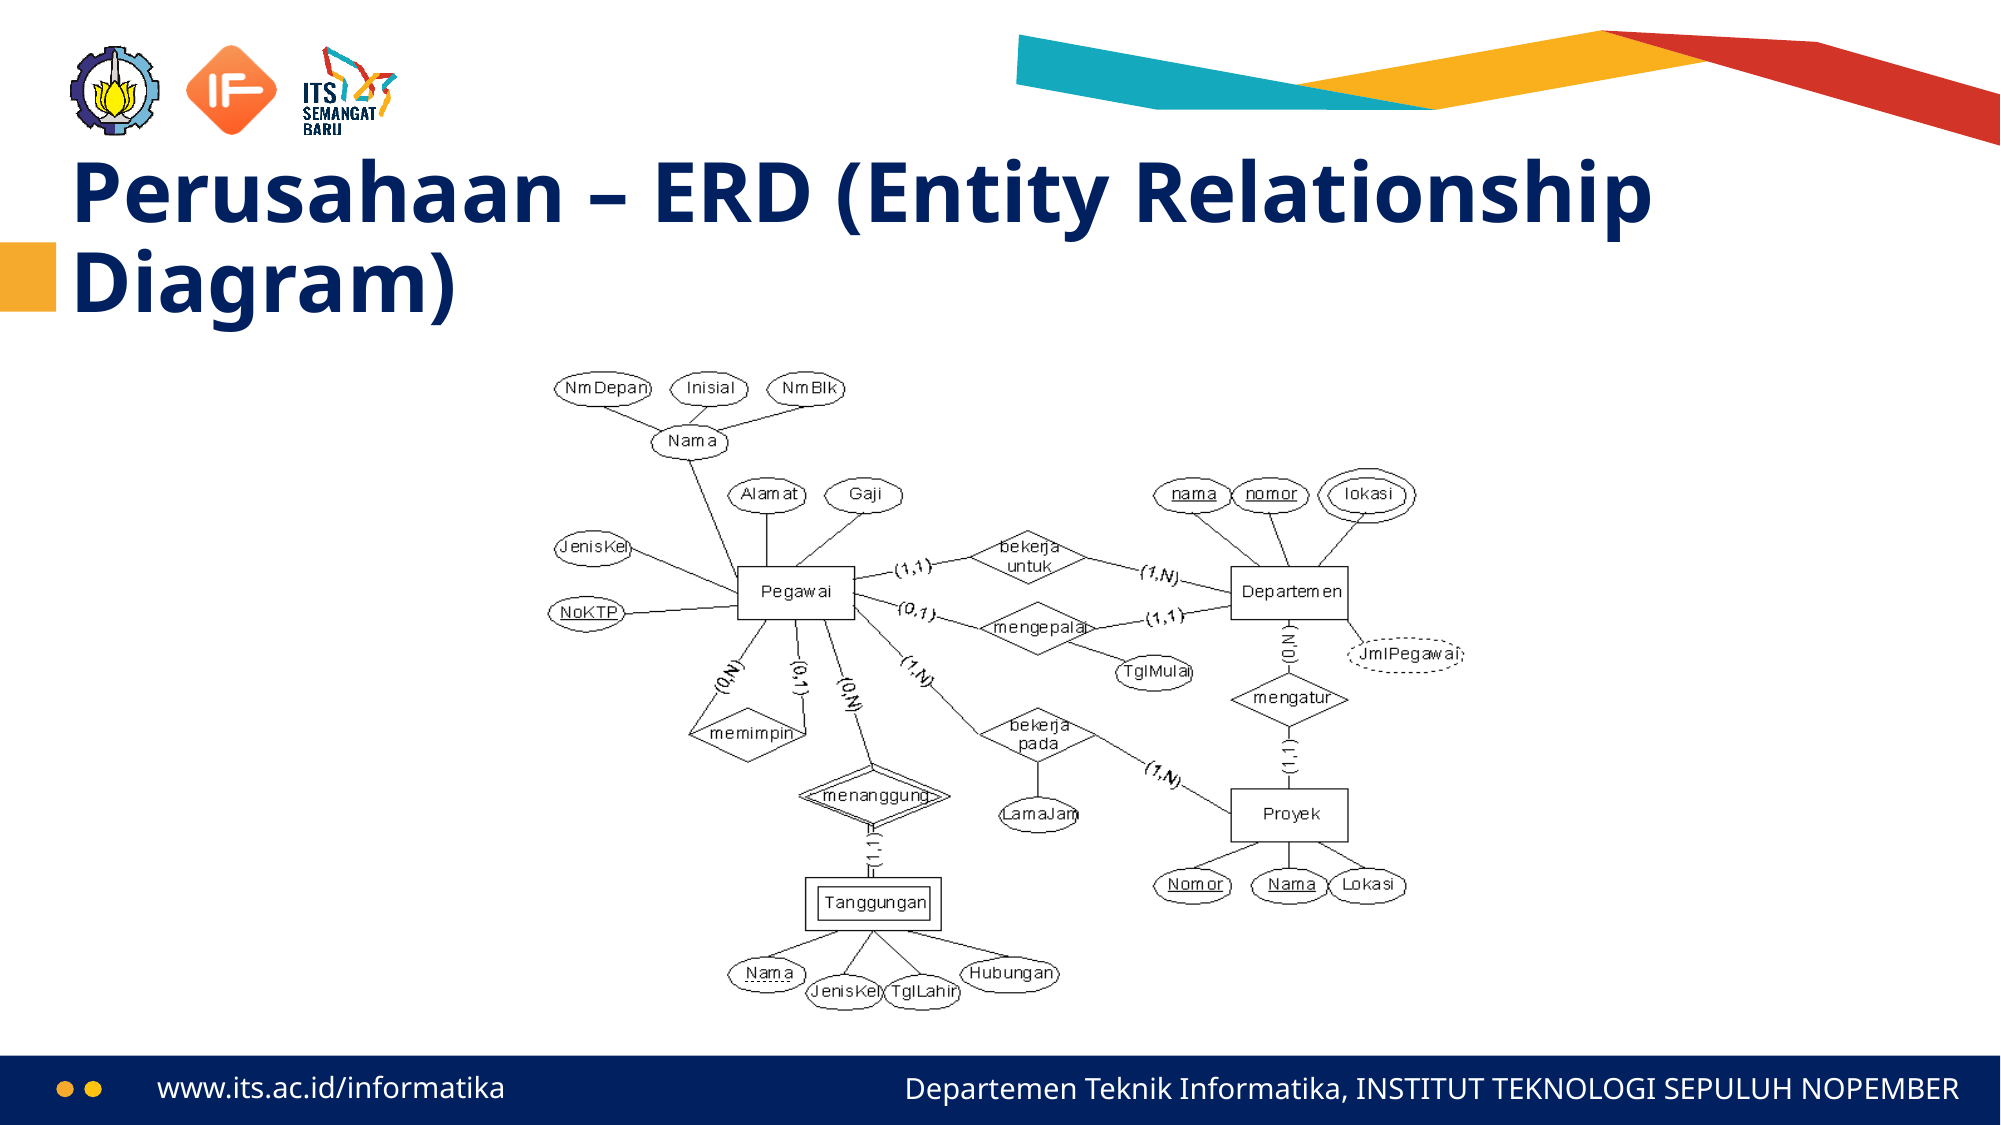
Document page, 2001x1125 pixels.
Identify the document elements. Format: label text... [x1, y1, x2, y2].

picture [186, 45, 277, 135]
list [543, 367, 1468, 1013]
picture [69, 45, 160, 136]
title Perusahaan – ERD (Entity Relationship Diagram) [55, 207, 1956, 338]
picture [302, 45, 398, 135]
